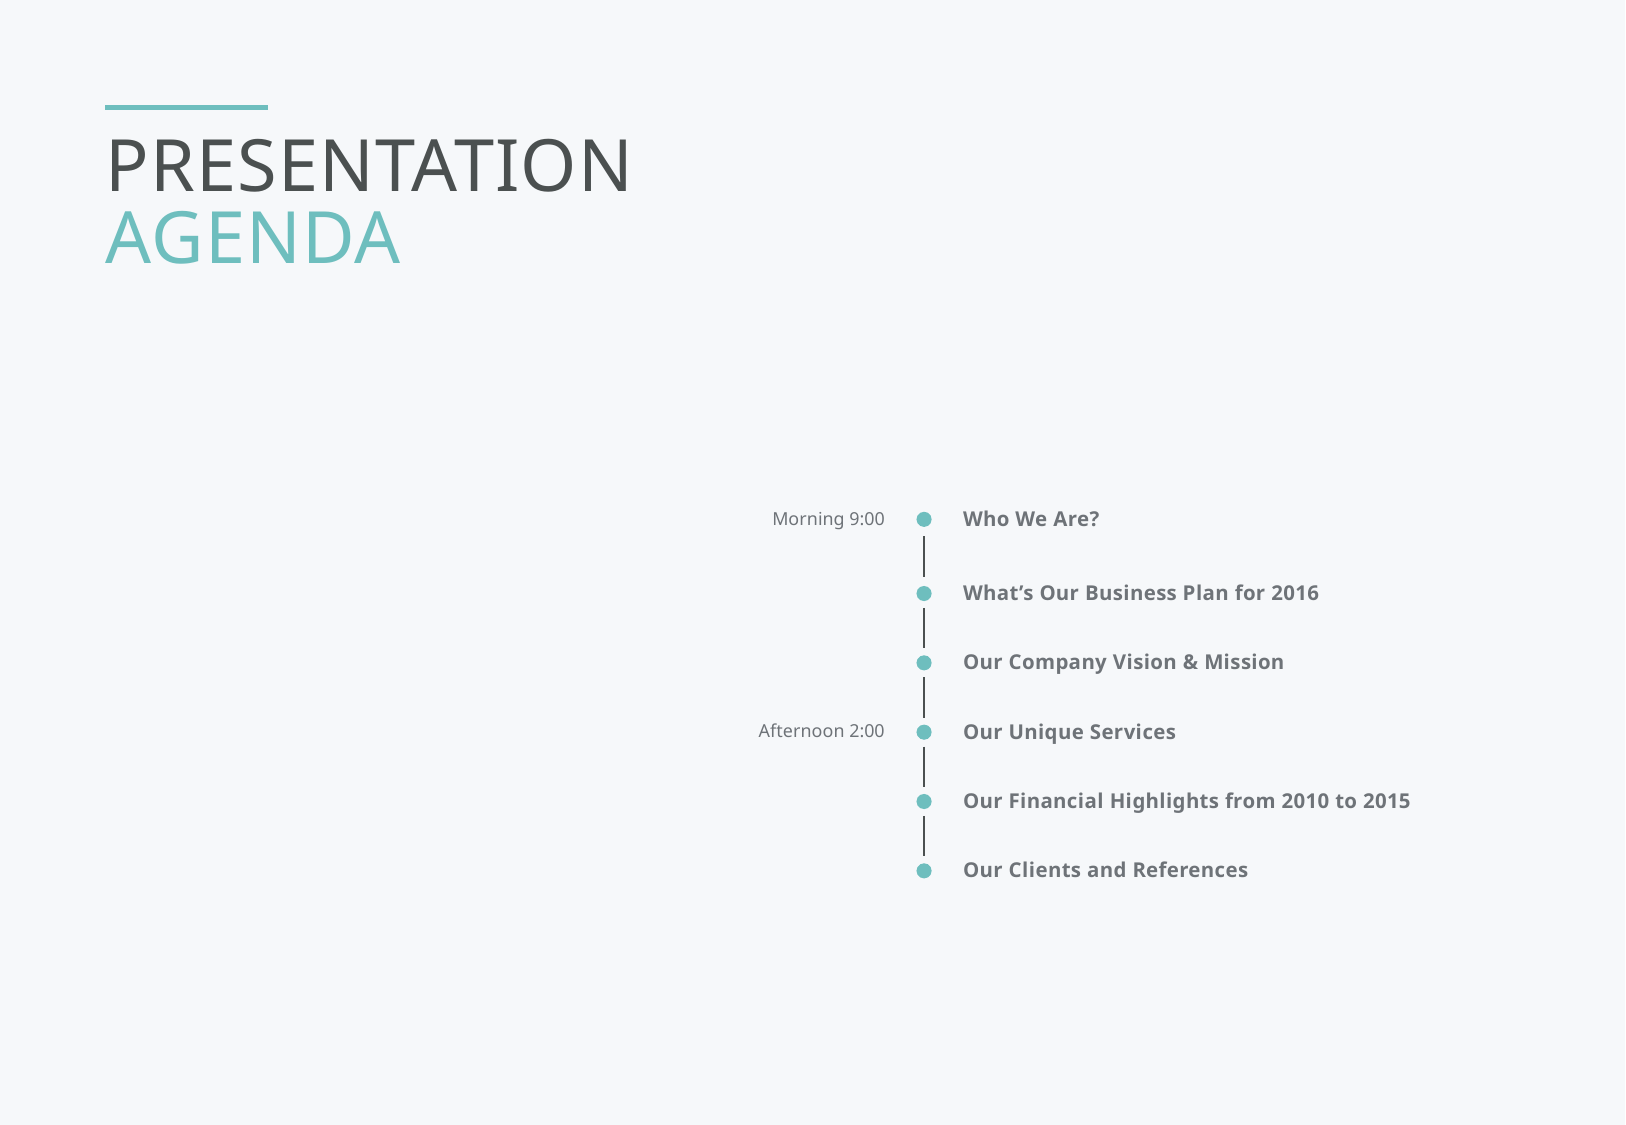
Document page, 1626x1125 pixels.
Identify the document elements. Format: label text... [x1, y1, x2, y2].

text_box PRESENTATION AGENDA [105, 133, 1520, 279]
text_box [716, 506, 1519, 883]
